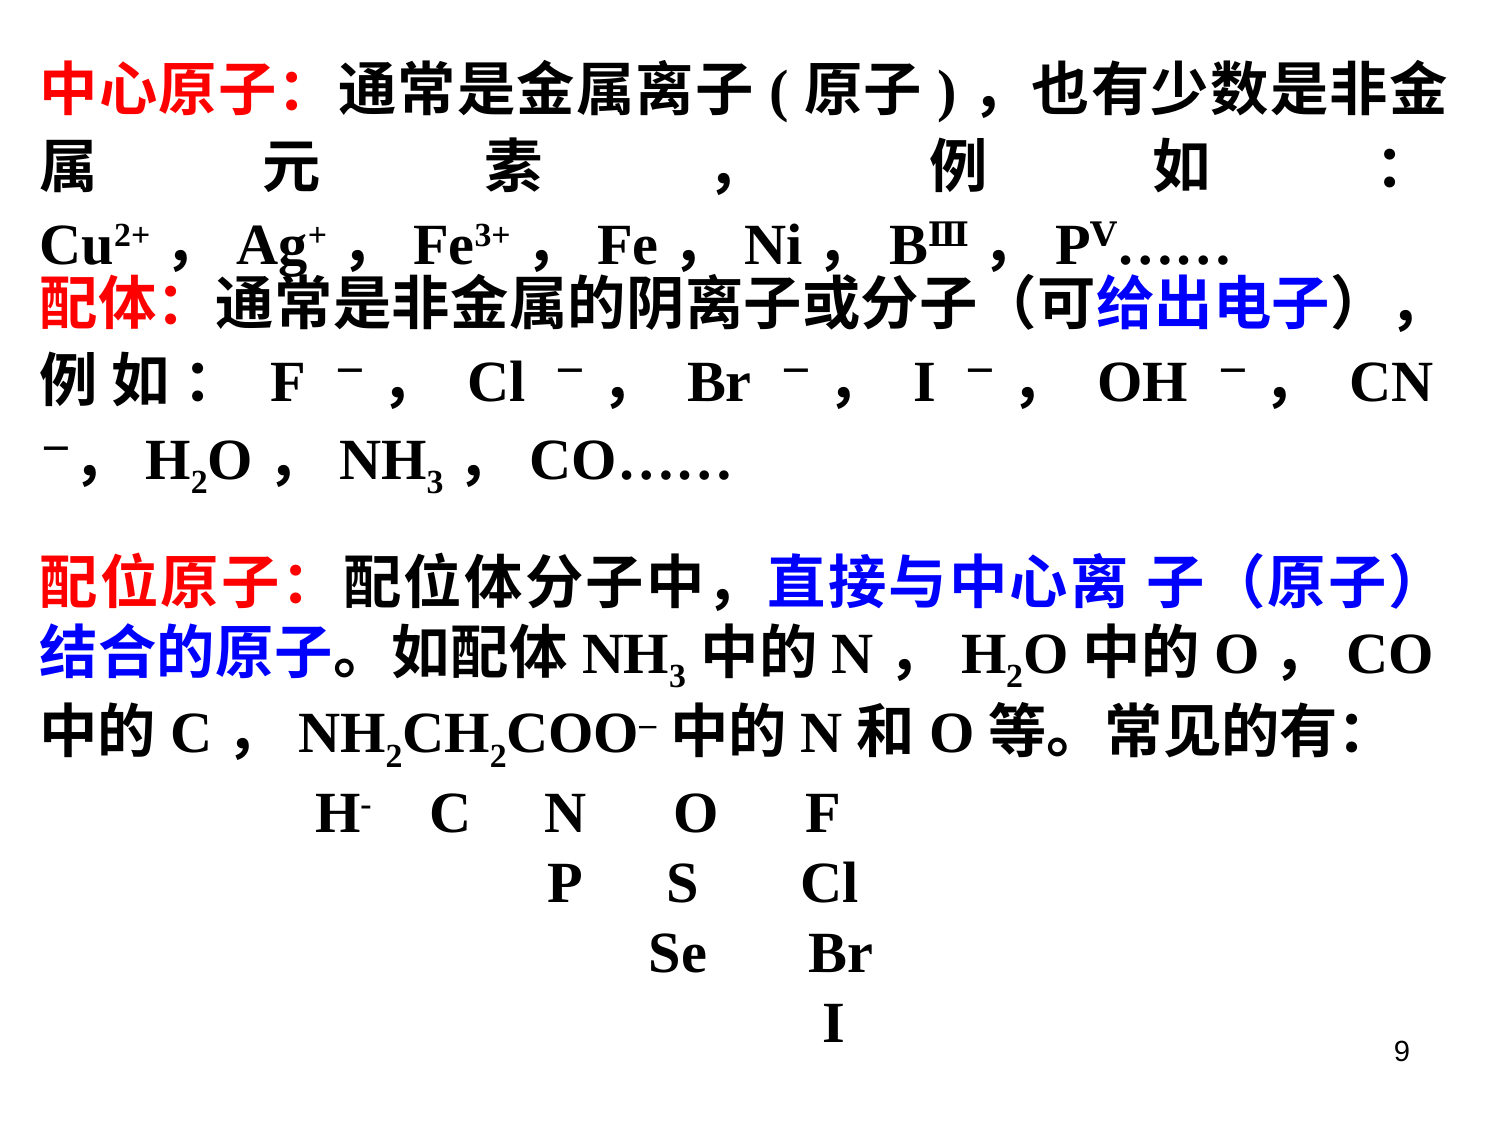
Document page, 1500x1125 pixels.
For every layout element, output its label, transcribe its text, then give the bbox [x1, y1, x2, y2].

slide_number 9 [1074, 1024, 1426, 1103]
text_box 配体：通常是非金属的阴离子或分子（可给出电子），例如：F－，Cl－，Br－，I－，OH－，CN－，H2O，NH3，CO…… [24, 251, 1463, 508]
text_box 配位原子：配位体分子中，直接与中心离 子（原子）结合的原子。如配体NH3中的N，H2O中的O，CO中的C，NH2CH2COO–中的N和O等。常见的有： H- C N O F P S Cl Se Br I [24, 537, 1463, 1062]
text_box 中心原子：通常是金属离子(原子)，也有少数是非金属元素，例如：Cu2+，Ag+，Fe3+，Fe，Ni，BⅢ，PⅤ…… [24, 37, 1463, 251]
